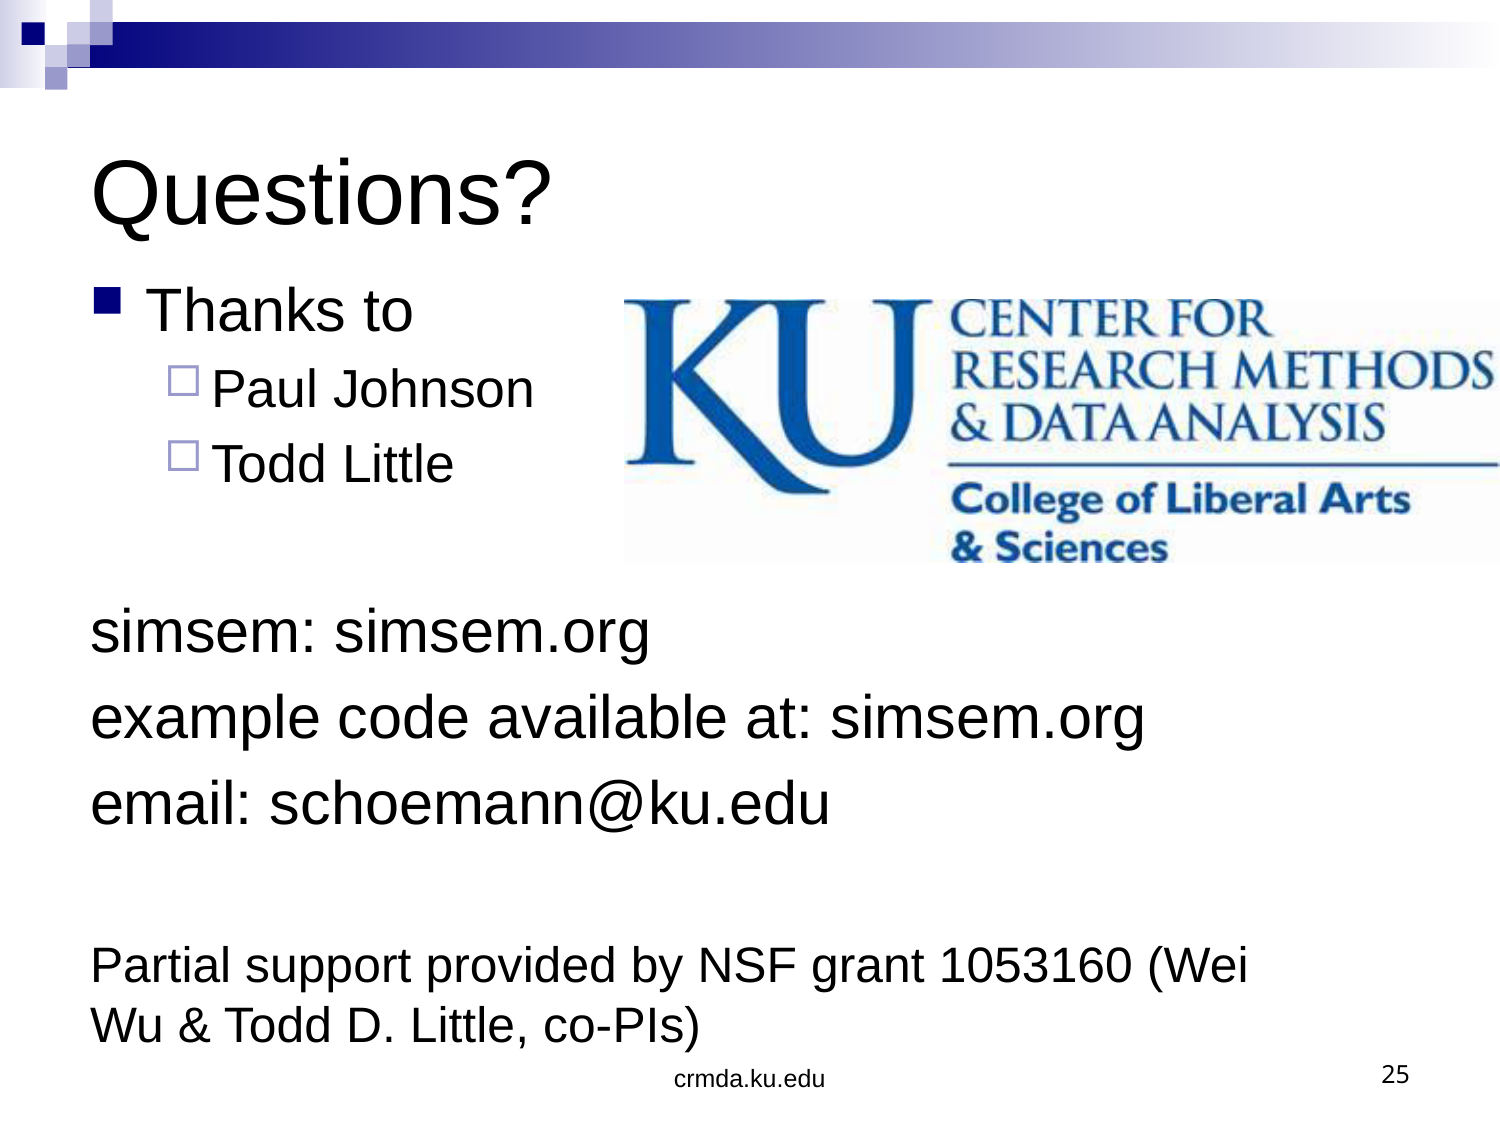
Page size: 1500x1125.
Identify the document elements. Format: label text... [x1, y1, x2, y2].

slide_number 25 [1074, 1024, 1426, 1101]
list Thanks to Paul Johnson Todd Little simsem: simsem.org example code available at: simsem.org email: schoemann@ku.edu Partial support provided by NSF grant 1053160 (Wei Wu & Todd D. Little, co-PIs) [74, 262, 1338, 1063]
title Questions? [74, 74, 1426, 298]
picture [624, 299, 1500, 563]
footer crmda.ku.edu [512, 1024, 988, 1101]
